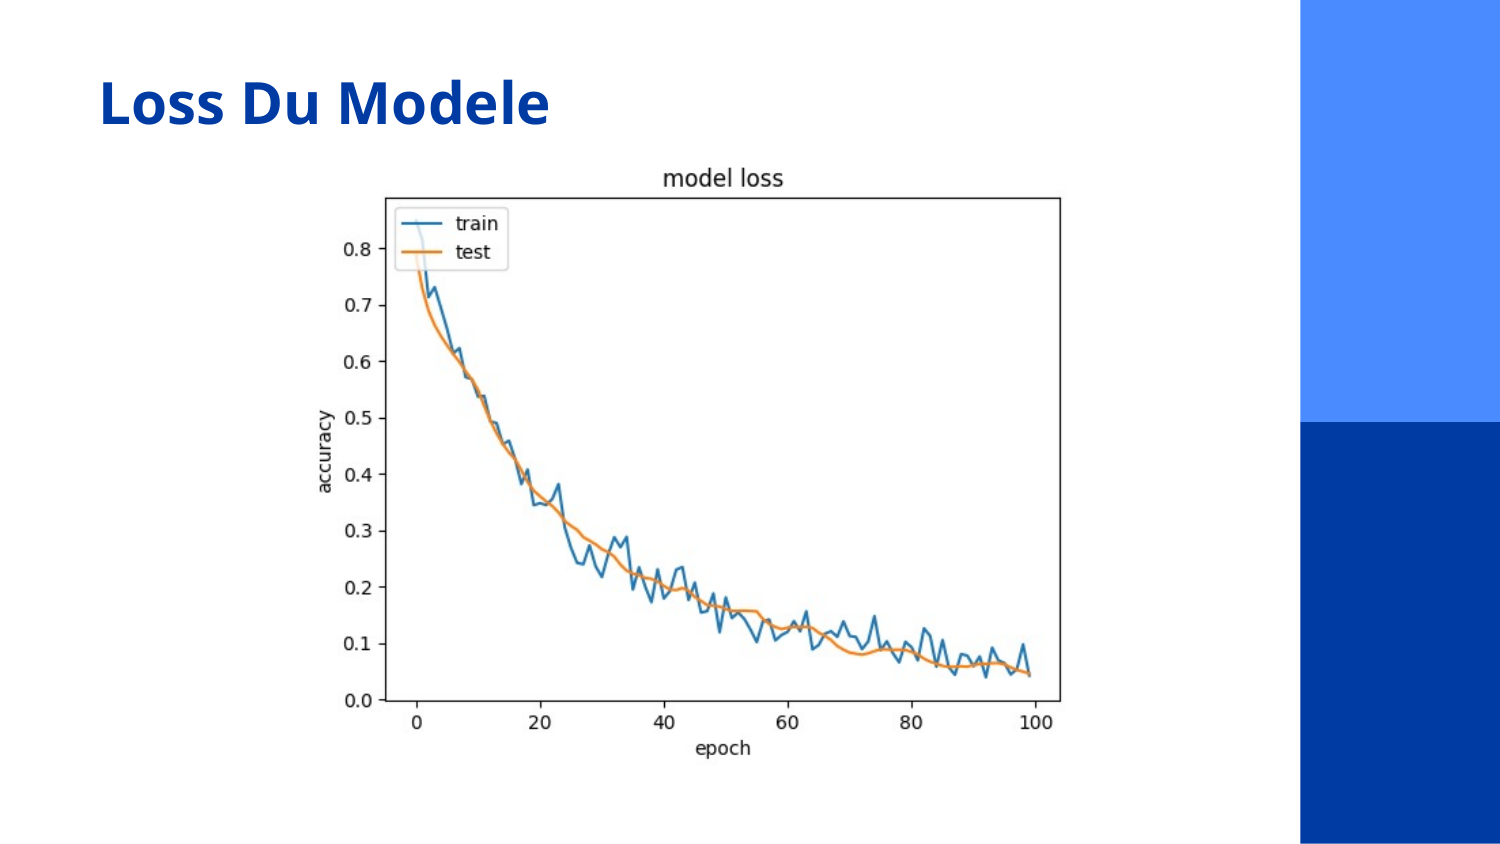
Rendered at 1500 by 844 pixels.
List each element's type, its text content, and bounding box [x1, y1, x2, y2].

picture [305, 157, 1072, 770]
title Loss Du Modele [83, 51, 1348, 158]
